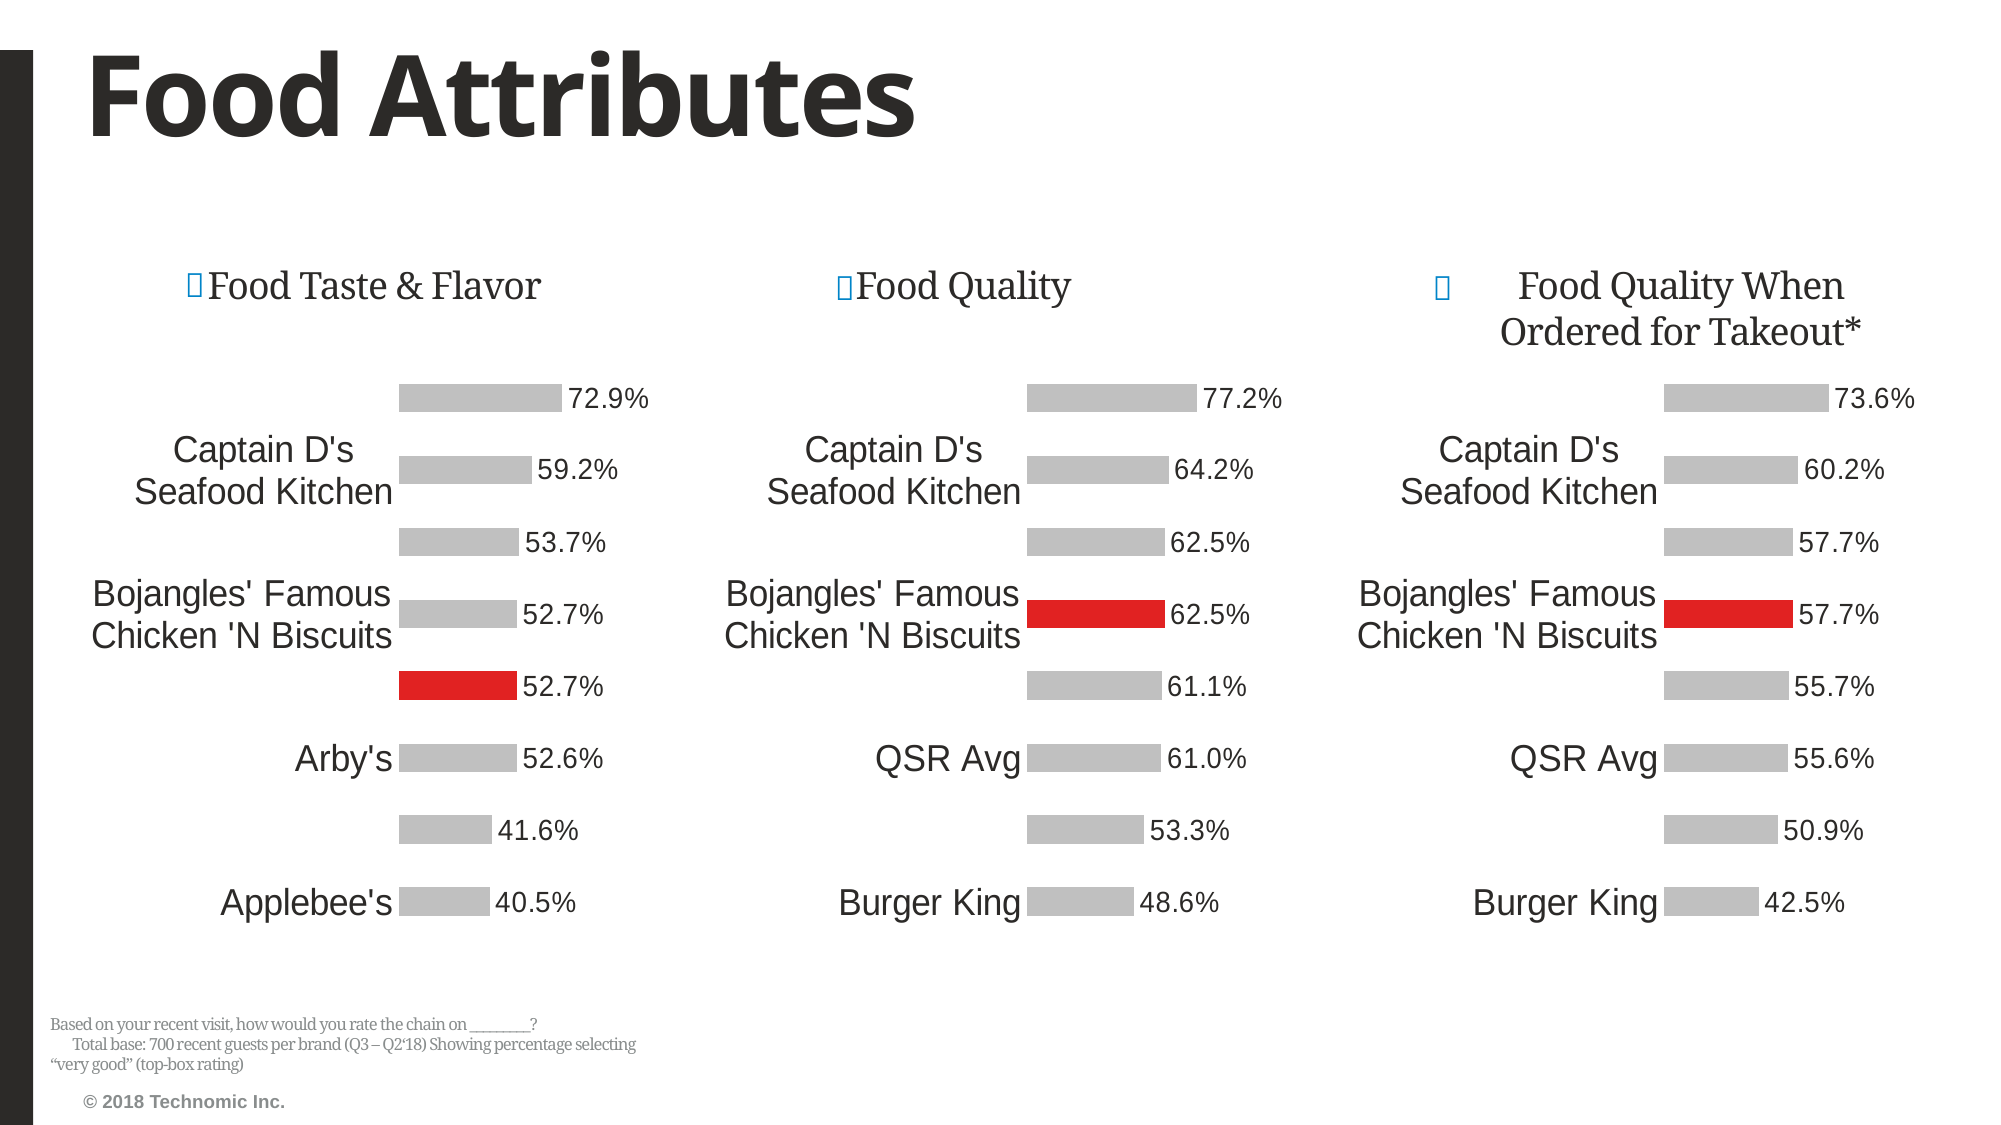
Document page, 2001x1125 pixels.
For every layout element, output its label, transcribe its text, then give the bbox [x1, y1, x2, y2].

list Food Quality [814, 262, 1113, 338]
chart [1345, 349, 1917, 951]
title Food Attributes [83, 50, 1434, 179]
chart [79, 349, 651, 951]
list Based on your recent visit, how would you rate the chain on _________? Total base: 700 recent guests per brand (Q3 – Q2‘18) Showing percentage selecting “very good” (top-box rating) [50, 1014, 653, 1094]
list Food Taste & Flavor [174, 262, 575, 338]
list Food Quality When Ordered for Takeout* [1449, 262, 1913, 338]
chart [713, 349, 1284, 951]
